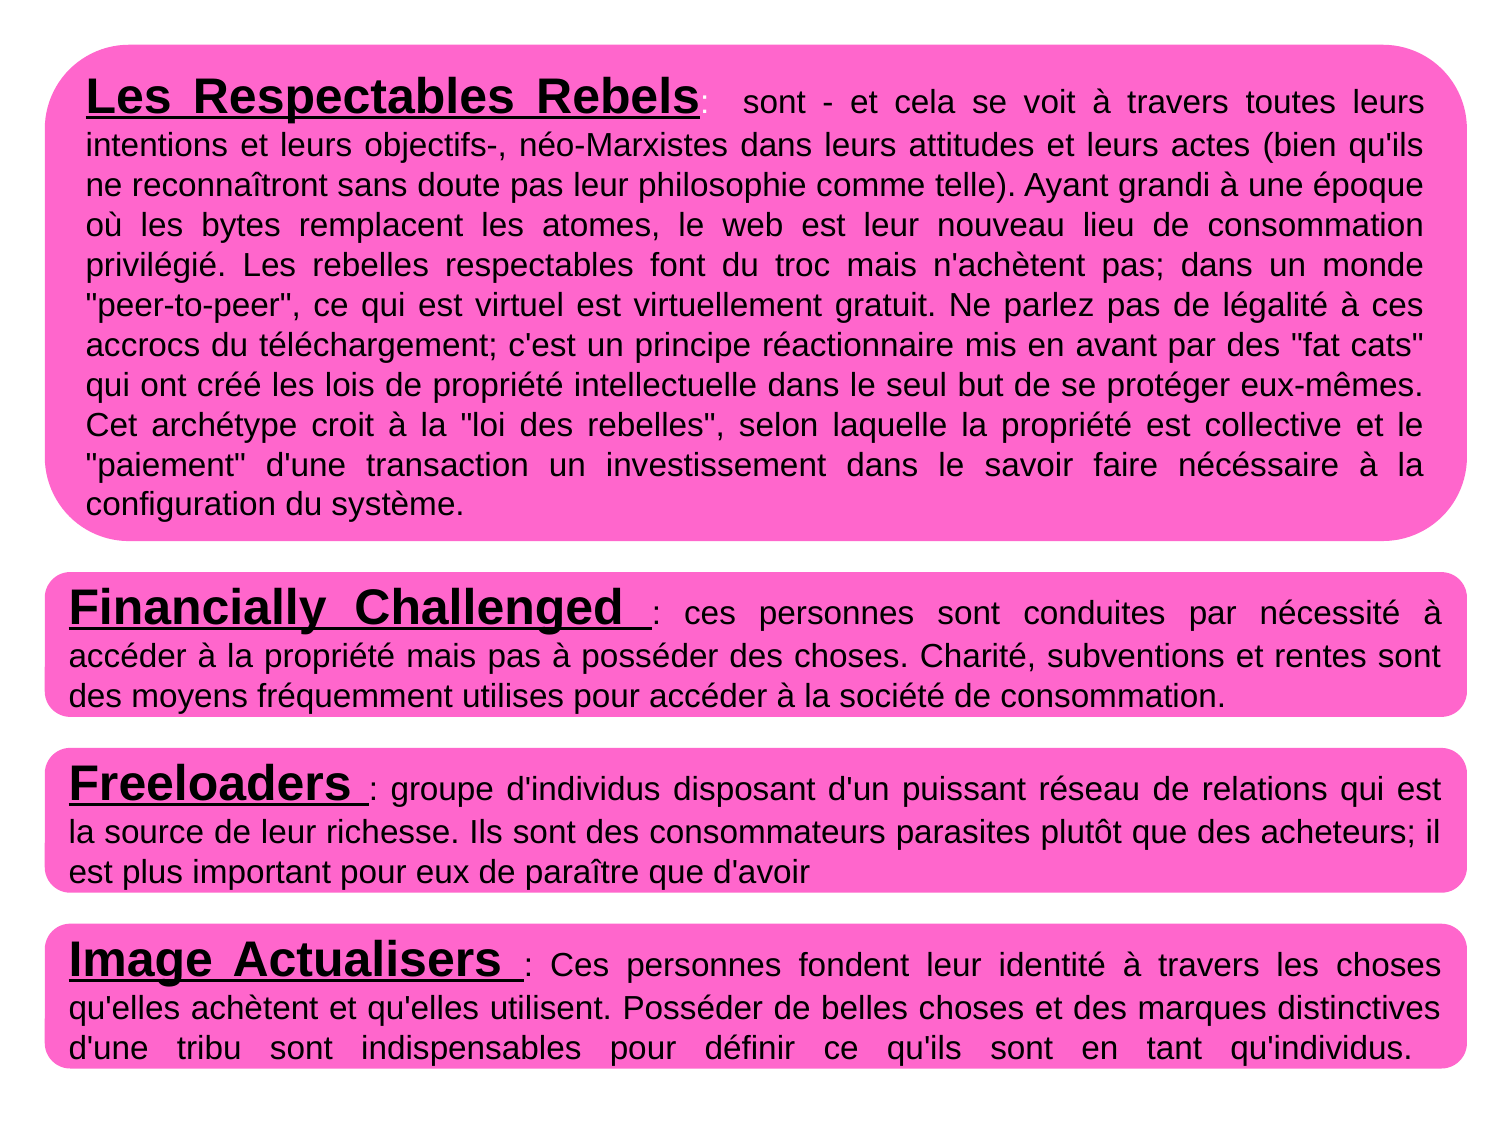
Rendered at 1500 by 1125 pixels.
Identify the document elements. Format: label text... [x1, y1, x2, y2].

text_box Financially Challenged : ces personnes sont conduites par nécessité à accéder à la propriété mais pas à posséder des choses. Charité, subventions et rentes sont des moyens fréquemment utilises pour accéder à la société de consommation. [44, 572, 1467, 717]
text_box Image Actualisers : Ces personnes fondent leur identité à travers les choses qu'elles achètent et qu'elles utilisent. Posséder de belles choses et des marques distinctives d'une tribu sont indispensables pour définir ce qu'ils sont en tant qu'individus. [44, 923, 1467, 1069]
text_box Freeloaders : groupe d'individus disposant d'un puissant réseau de relations qui est la source de leur richesse. Ils sont des consommateurs parasites plutôt que des acheteurs; il est plus important pour eux de paraître que d'avoir [44, 747, 1467, 893]
text_box Les Respectables Rebels: sont - et cela se voit à travers toutes leurs intentions et leurs objectifs-, néo-Marxistes dans leurs attitudes et leurs actes (bien qu'ils ne reconnaîtront sans doute pas leur philosophie comme telle). Ayant grandi à une époque où les bytes remplacent les atomes, le web est leur nouveau lieu de consommation privilégié. Les rebelles respectables font du troc mais n'achètent pas; dans un monde "peer-to-peer", ce qui est virtuel est virtuellement gratuit. Ne parlez pas de légalité à ces accrocs du téléchargement; c'est un principe réactionnaire mis en avant par des "fat cats" qui ont créé les lois de propriété intellectuelle dans le seul but de se protéger eux-mêmes. Cet archétype croit à la "loi des rebelles", selon laquelle la propriété est collective et le "paiement" d'une transaction un investissement dans le savoir faire nécéssaire à la configuration du système. [44, 44, 1467, 542]
